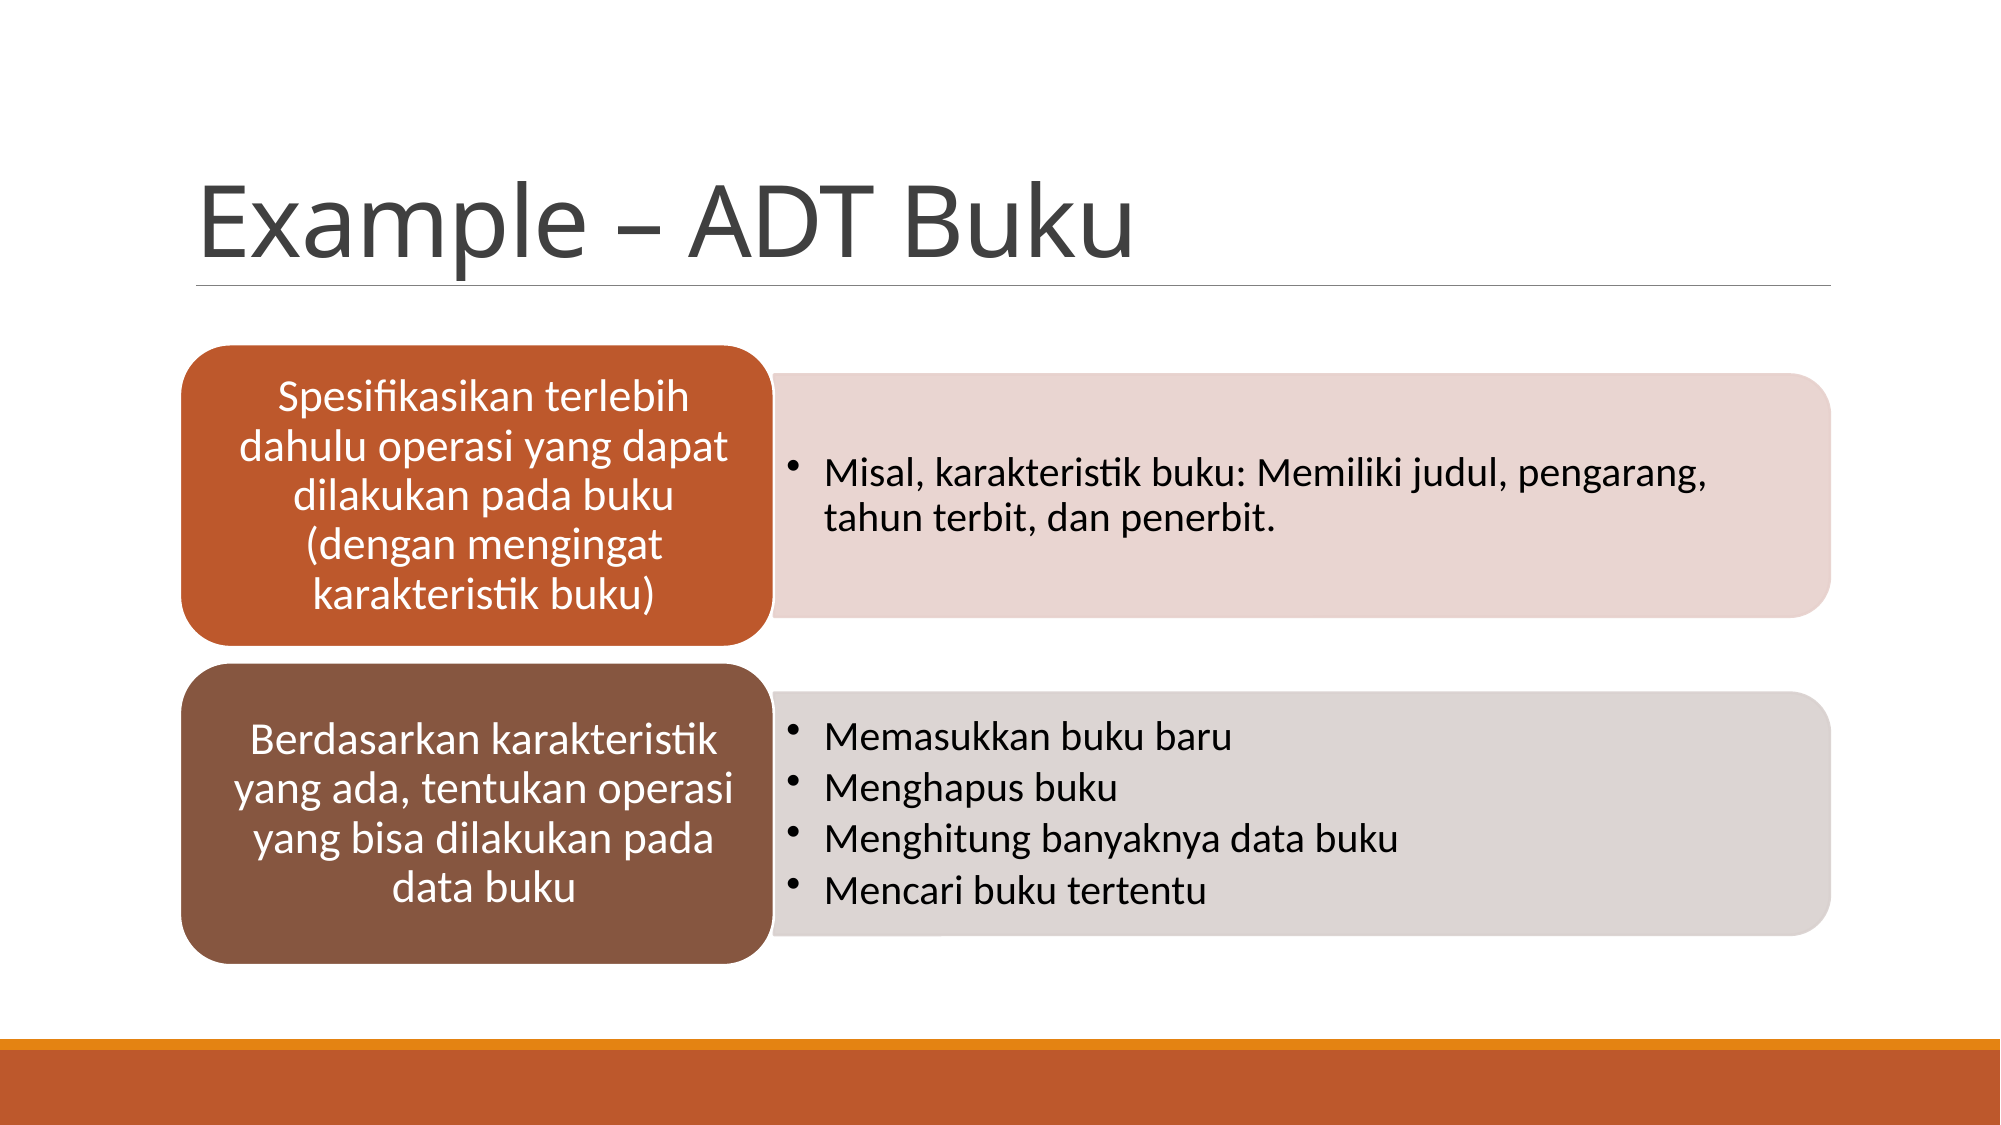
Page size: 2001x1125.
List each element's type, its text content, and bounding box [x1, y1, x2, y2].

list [179, 343, 1831, 966]
title Example – ADT Buku [180, 47, 1830, 285]
